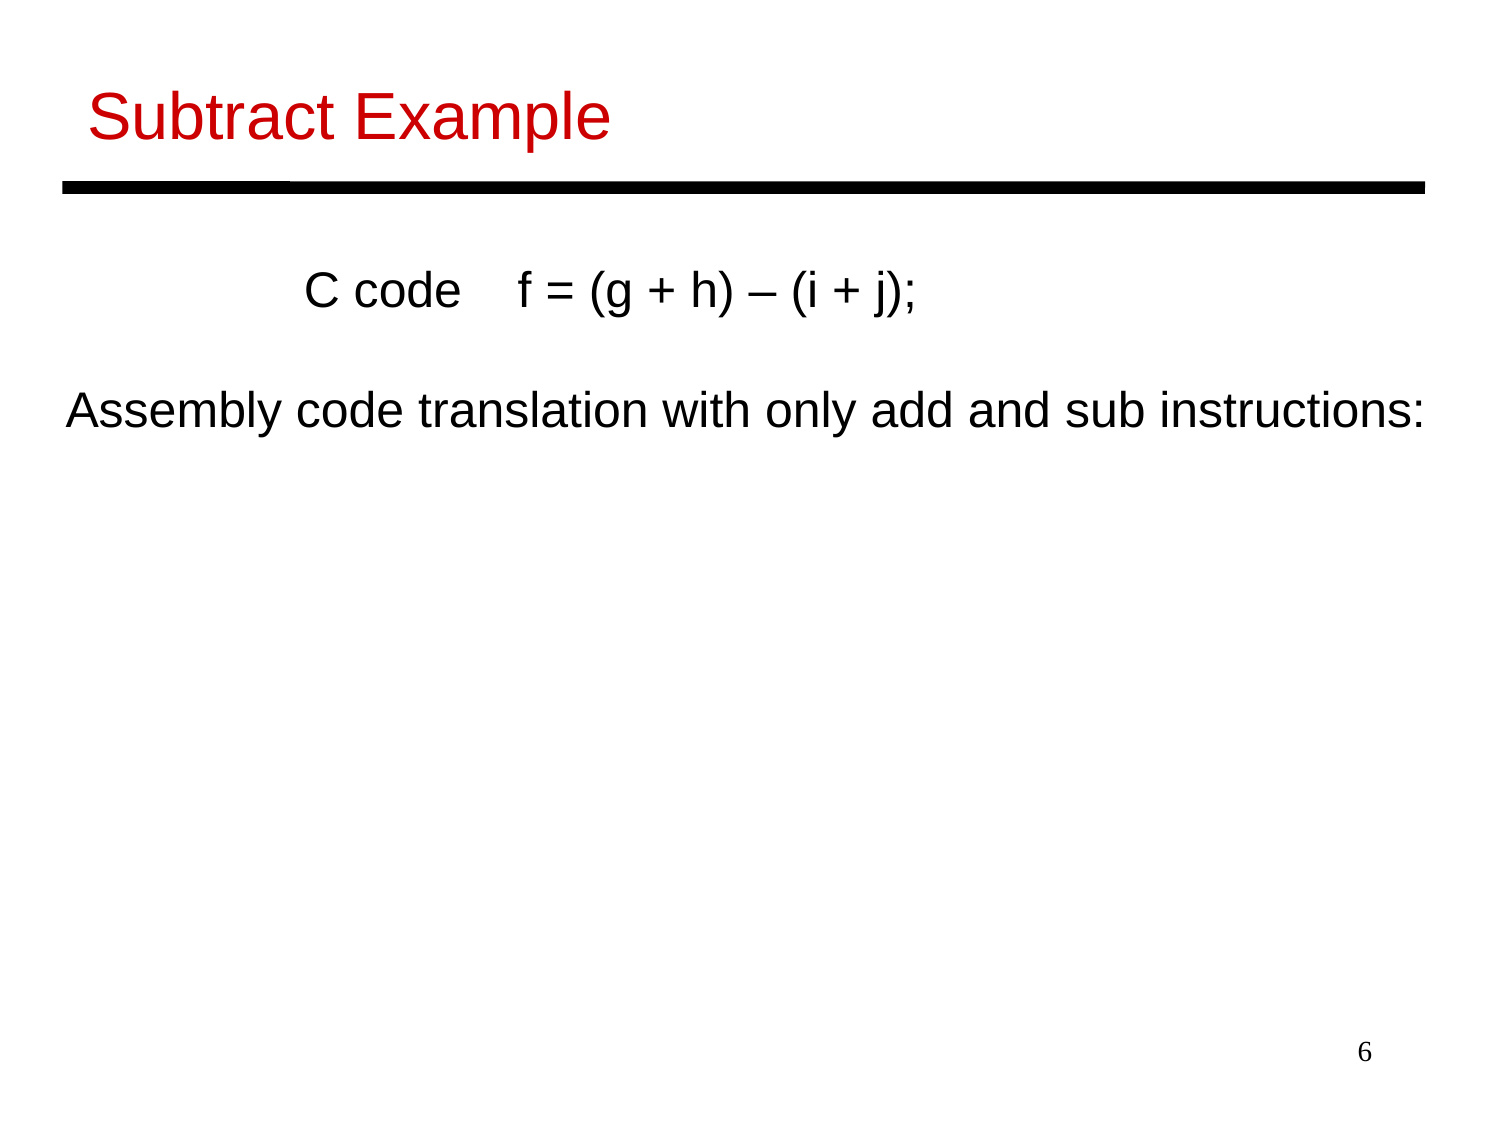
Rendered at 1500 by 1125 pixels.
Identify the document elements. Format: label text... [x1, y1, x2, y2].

text_box C code f = (g + h) – (i + j); Assembly code translation with only add and sub instructions: [50, 249, 1442, 445]
slide_number 6 [1074, 1025, 1388, 1100]
text_box Subtract Example [72, 65, 628, 160]
